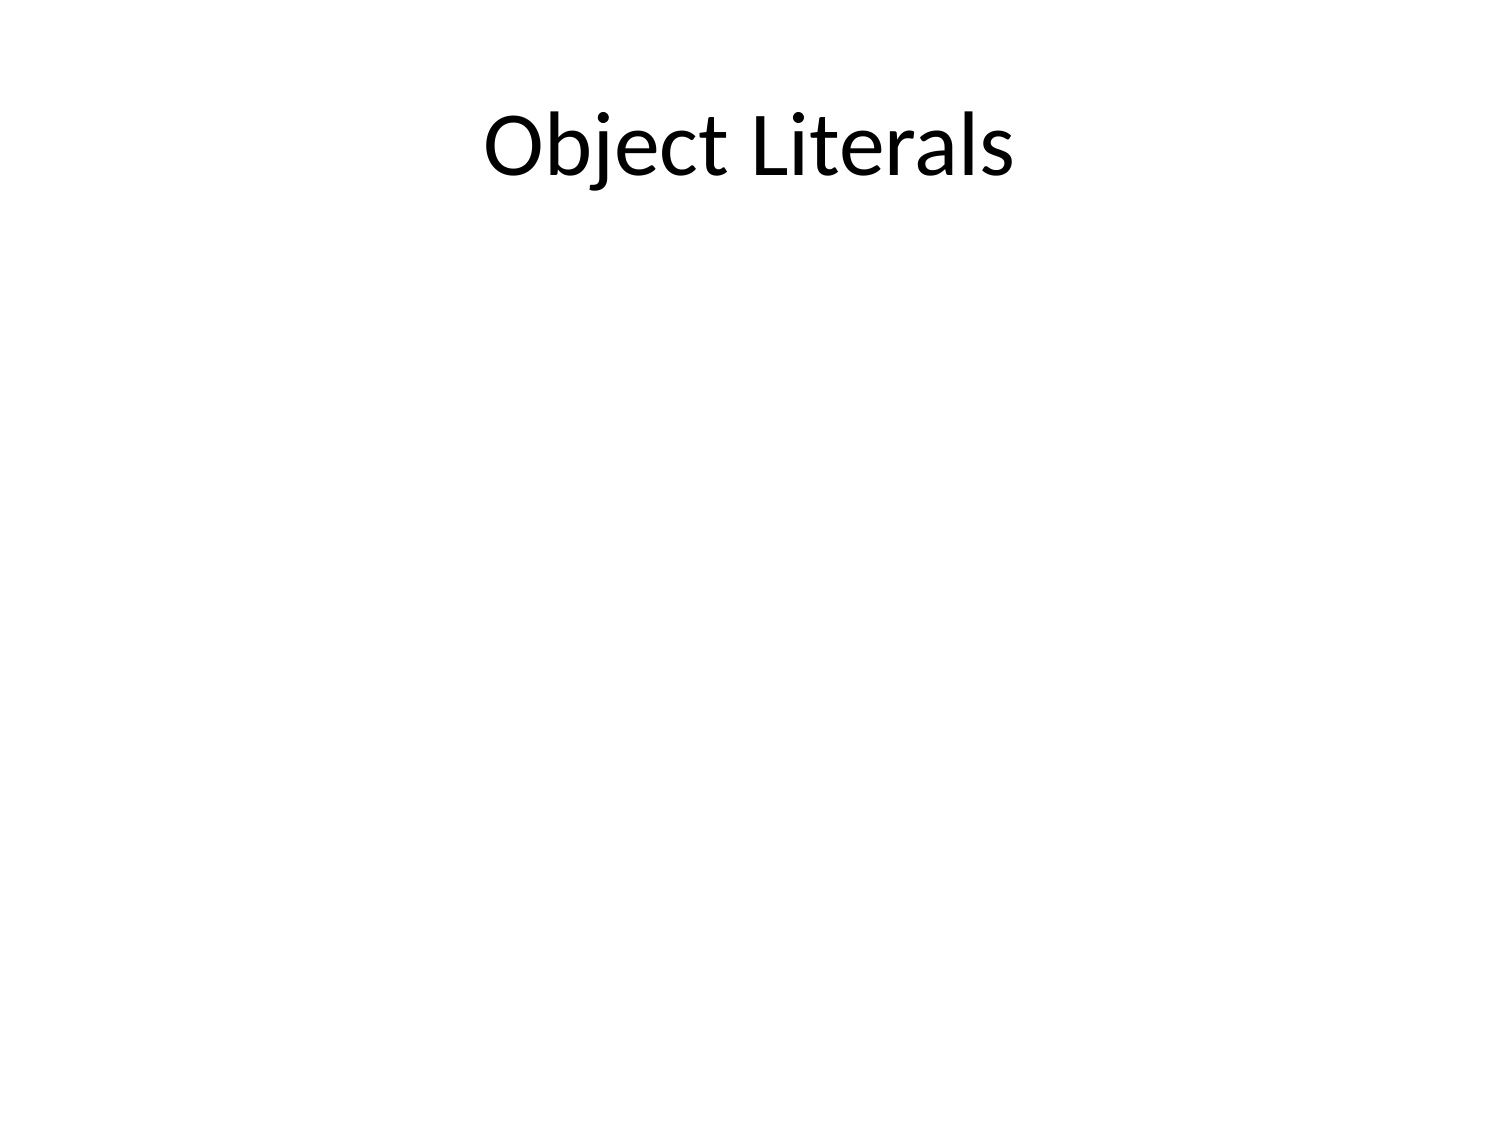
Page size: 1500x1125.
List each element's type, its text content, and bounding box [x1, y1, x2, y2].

title Object Literals [75, 45, 1425, 233]
